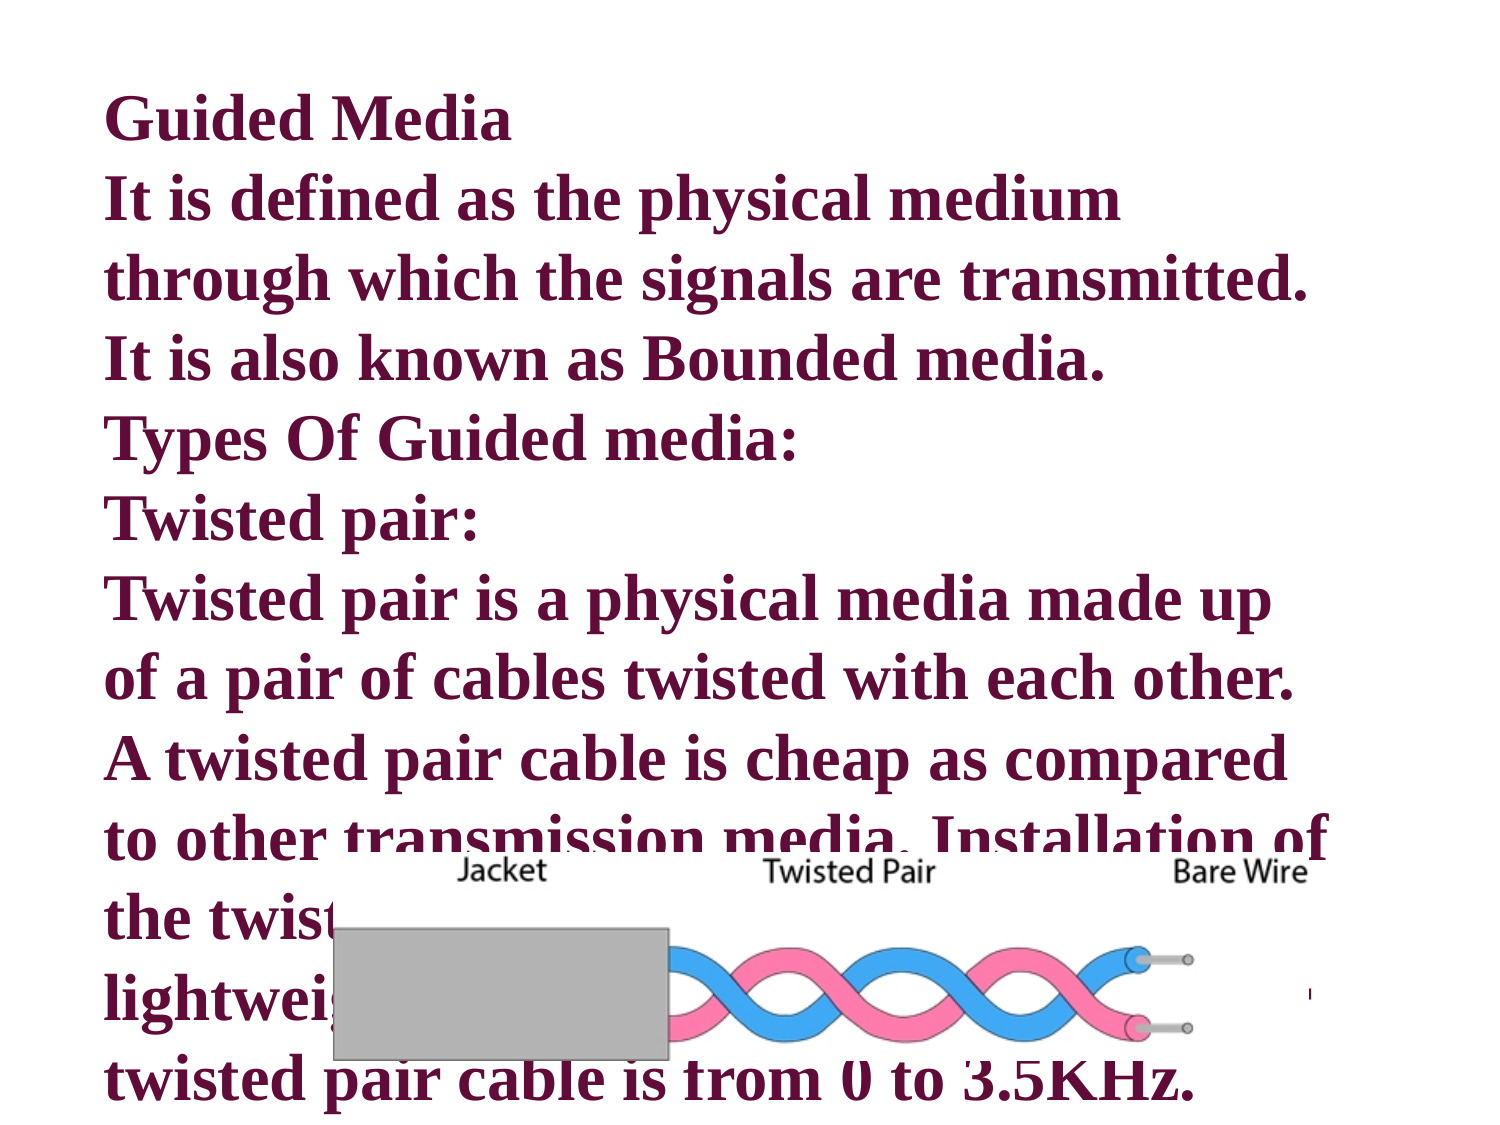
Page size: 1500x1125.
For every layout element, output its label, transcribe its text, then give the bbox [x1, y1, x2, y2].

text_box [333, 1061, 1167, 1125]
picture [333, 852, 1309, 1061]
text_box Guided Media It is defined as the physical medium through which the signals are transmitted. It is also known as Bounded media. Types Of Guided media: Twisted pair: Twisted pair is a physical media made up of a pair of cables twisted with each other. A twisted pair cable is cheap as compared to other transmission media. Installation of the twisted pair cable is easy, and it is a lightweight cable. The frequency range for twisted pair cable is from 0 to 3.5KHz. A twisted pair consists of two insulated copper wires arranged in a regular spiral pattern. The degree of reduction in noise interference is determined by the number of turns per foot. Increasing the number of turns per foot decreases noise interference. [88, 66, 1357, 1125]
